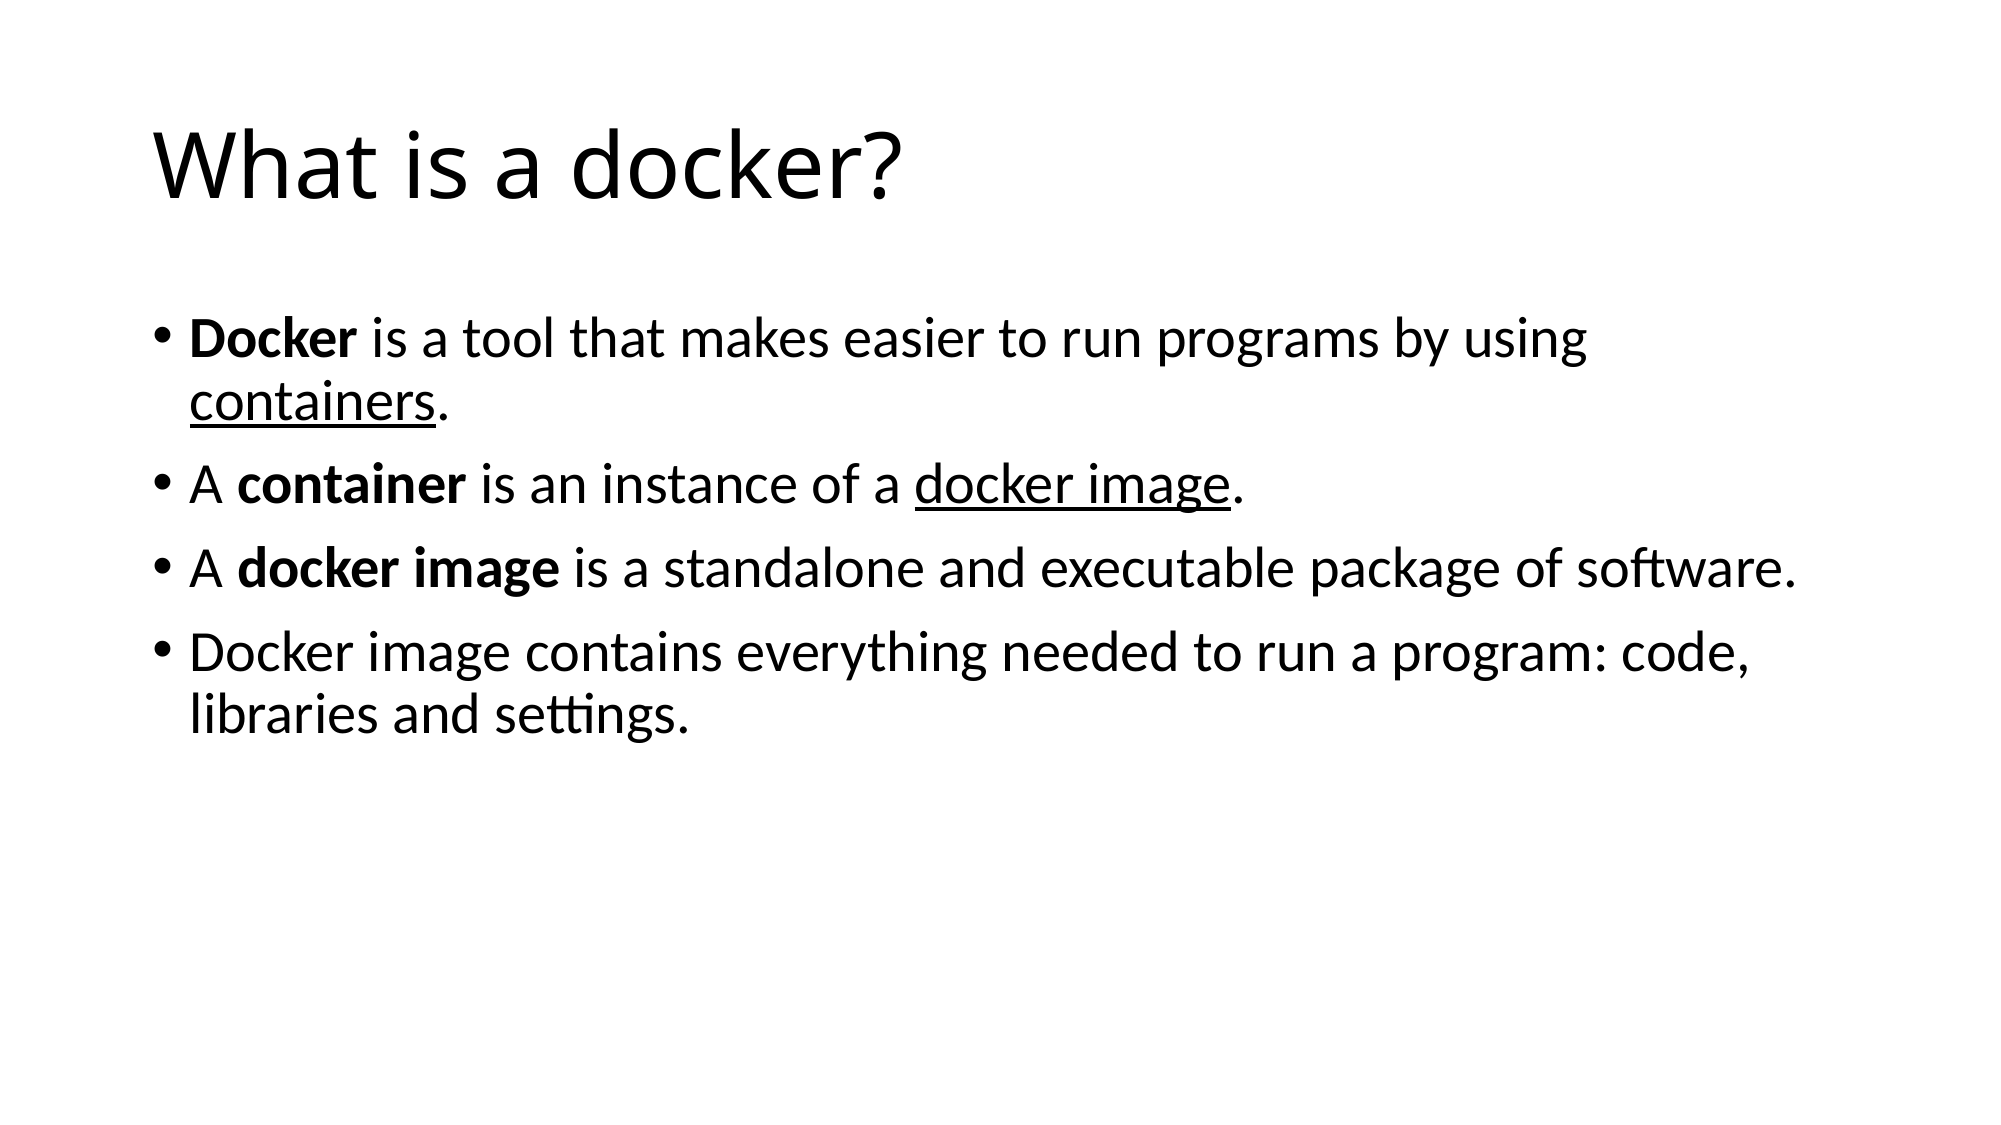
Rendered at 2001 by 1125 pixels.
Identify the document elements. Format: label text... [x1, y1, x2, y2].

title What is a docker? [137, 59, 1863, 278]
list Docker is a tool that makes easier to run programs by using containers. A container is an instance of a docker image. A docker image is a standalone and executable package of software. Docker image contains everything needed to run a program: code, libraries and settings. [137, 299, 1863, 1014]
